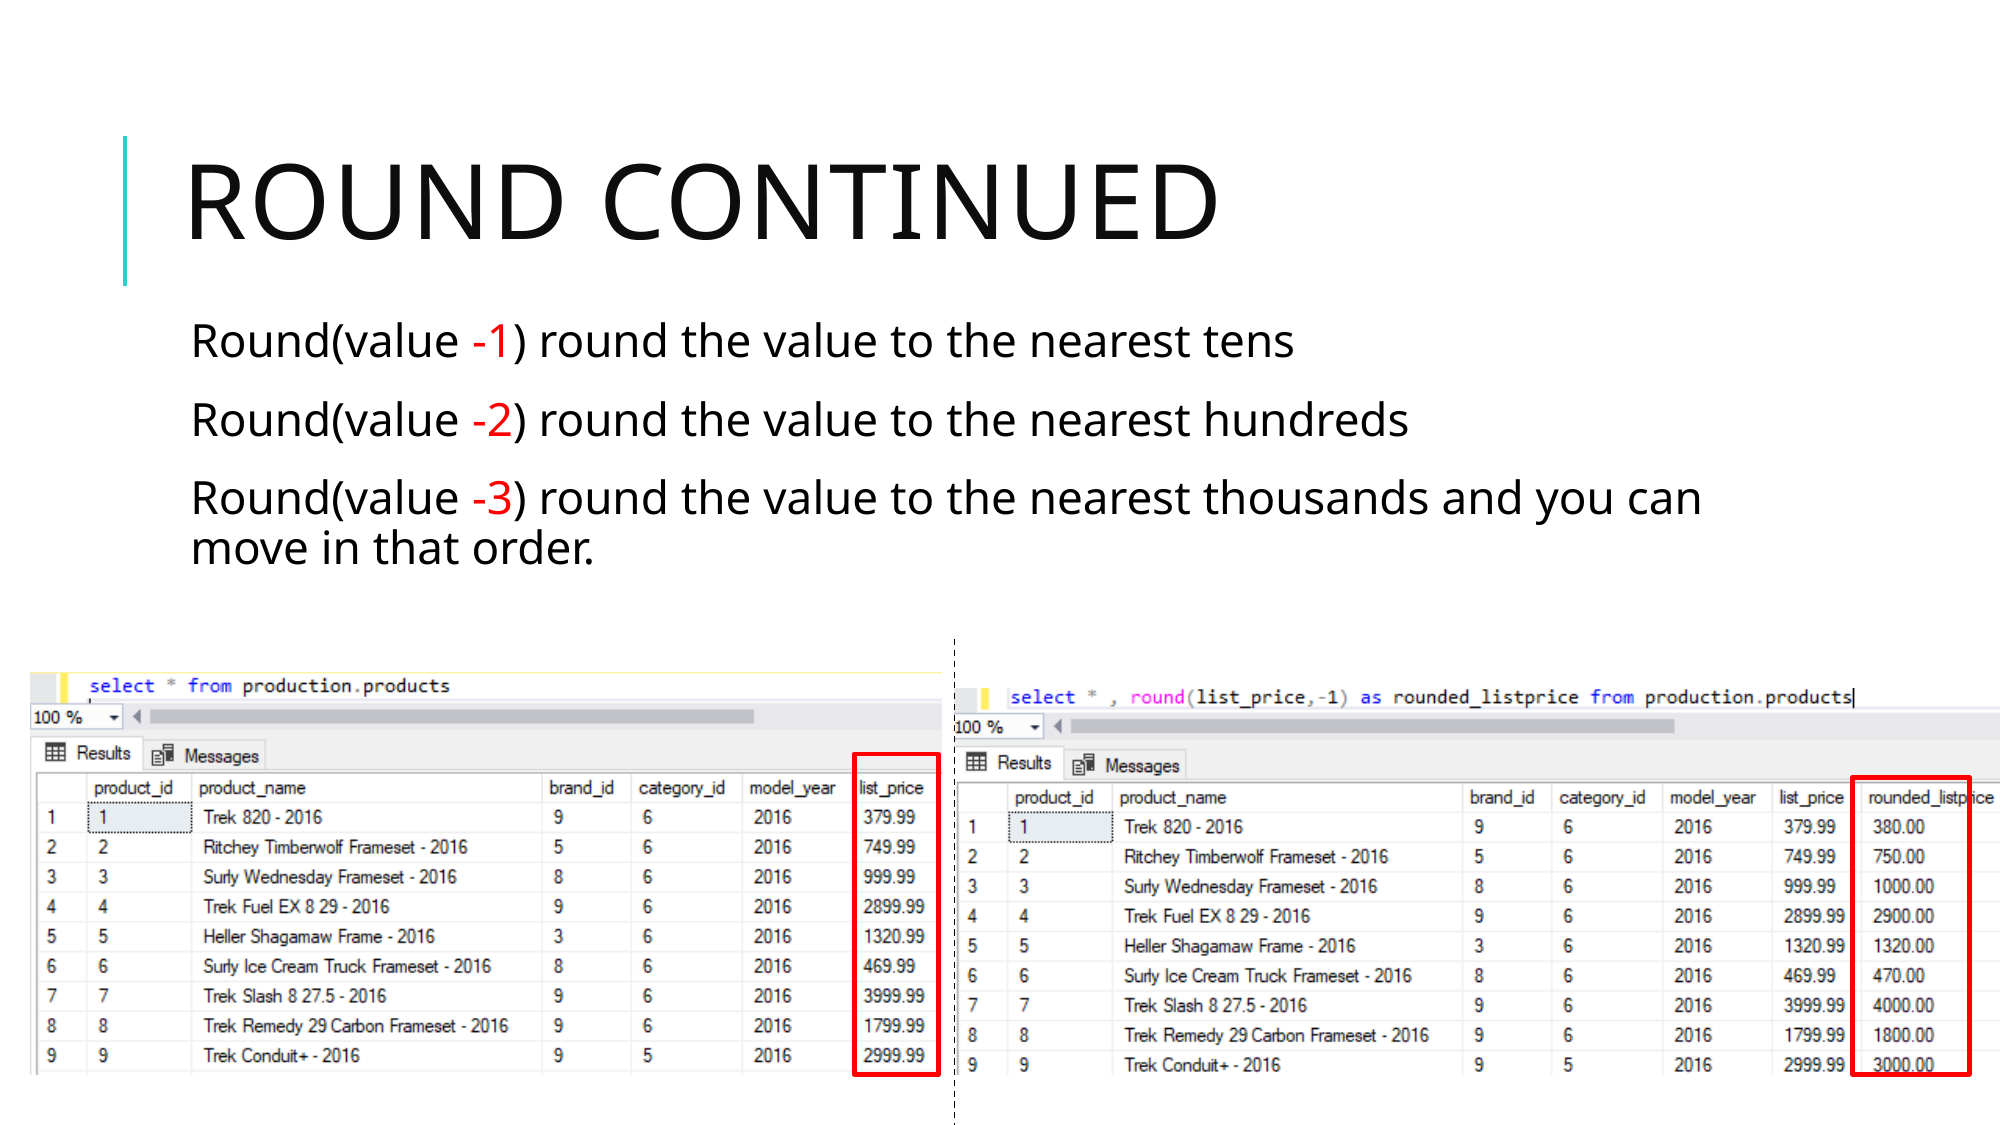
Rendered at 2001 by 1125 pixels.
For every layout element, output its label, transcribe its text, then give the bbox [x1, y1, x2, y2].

title Round Continued [168, 133, 1763, 285]
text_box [30, 672, 942, 1075]
picture [955, 688, 2000, 1075]
list Round(value -1) round the value to the nearest tens Round(value -2) round the value to the nearest hundreds Round(value -3) round the value to the nearest thousands and you can move in that order. [168, 310, 1763, 683]
